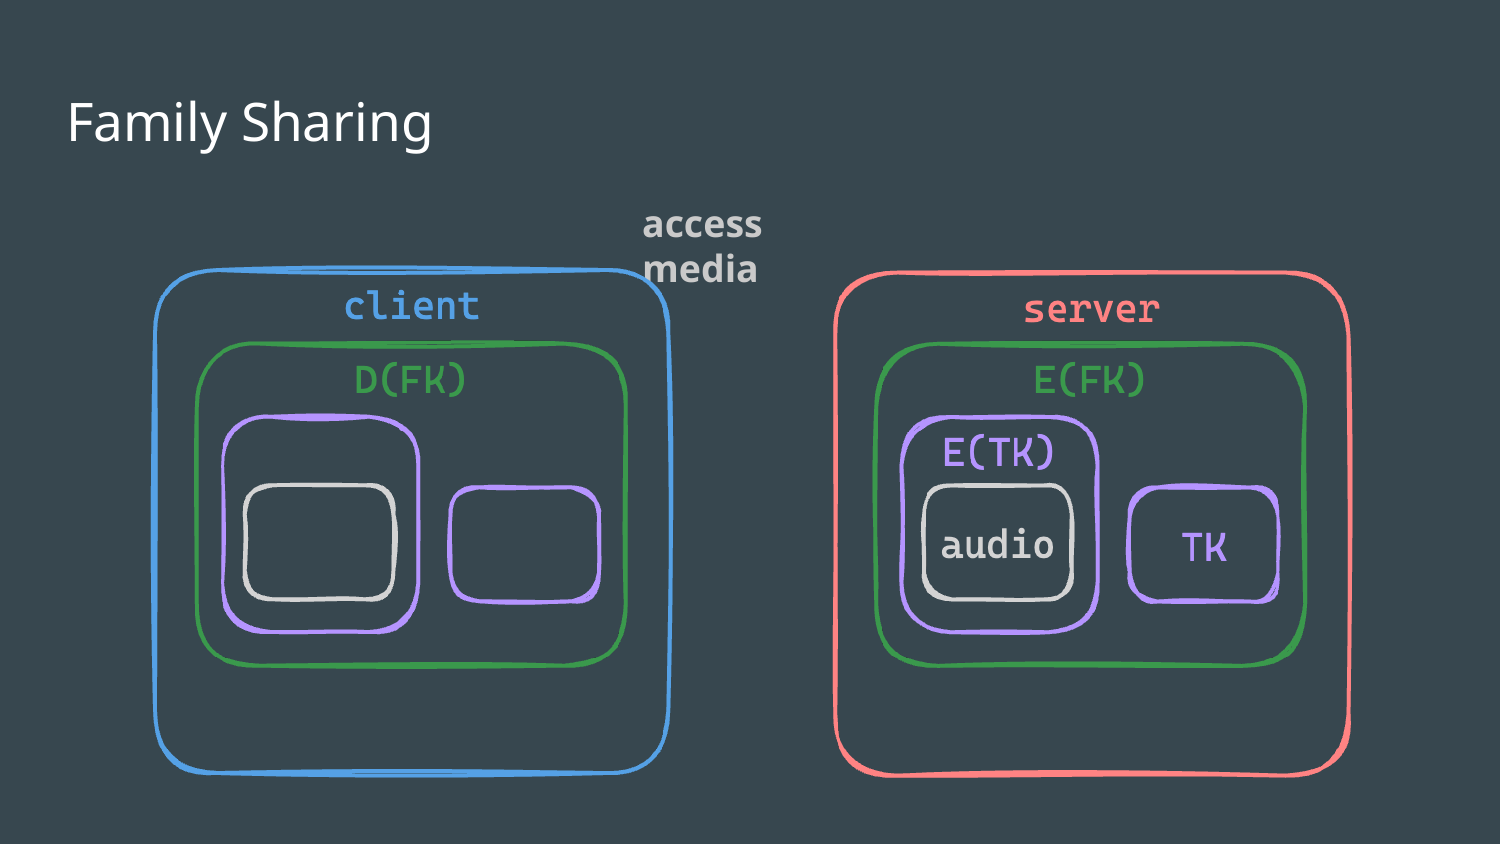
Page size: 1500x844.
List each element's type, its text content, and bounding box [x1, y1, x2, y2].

text_box access media [626, 185, 873, 248]
picture [134, 250, 1367, 794]
title Family Sharing [51, 72, 1449, 167]
